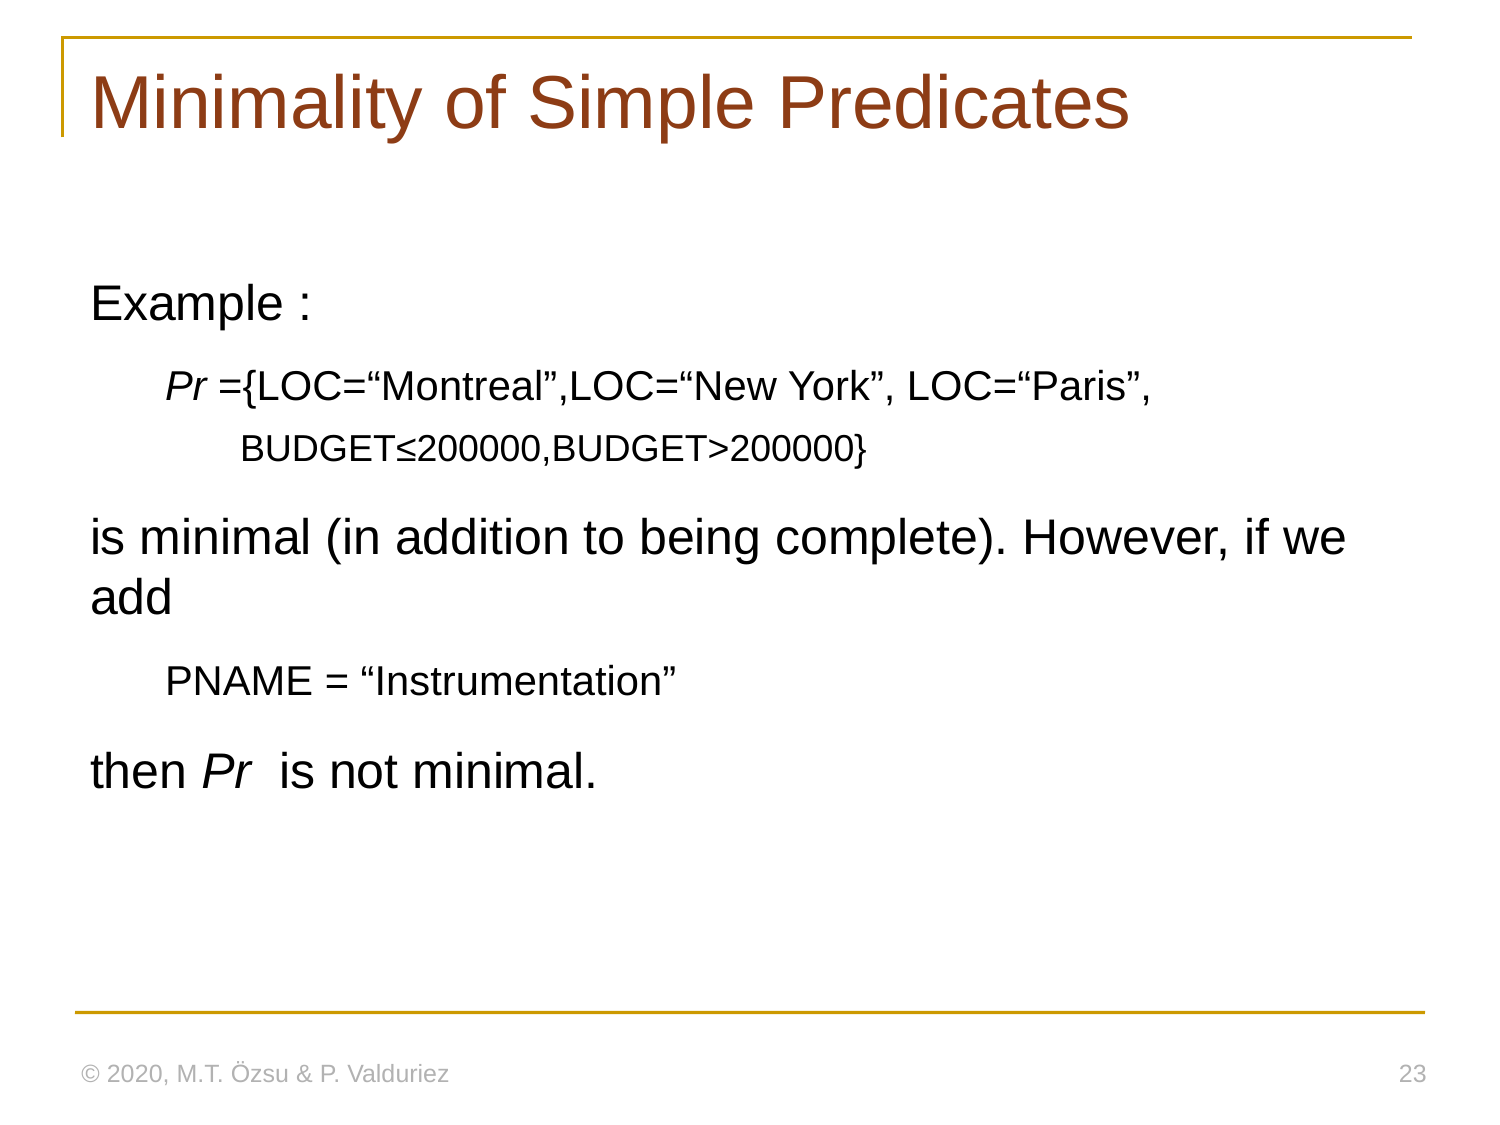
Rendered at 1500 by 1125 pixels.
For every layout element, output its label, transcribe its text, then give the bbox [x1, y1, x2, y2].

footer © 2020, M.T. Özsu & P. Valduriez [66, 1042, 573, 1103]
slide_number 23 [1104, 1042, 1442, 1103]
list Example : Pr ={LOC=“Montreal”,LOC=“New York”, LOC=“Paris”, BUDGET≤200000,BUDGET>200000} is minimal (in addition to being complete). However, if we add PNAME = “Instrumentation” then Pr is not minimal. [74, 262, 1426, 1006]
title Minimality of Simple Predicates [74, 45, 1426, 233]
